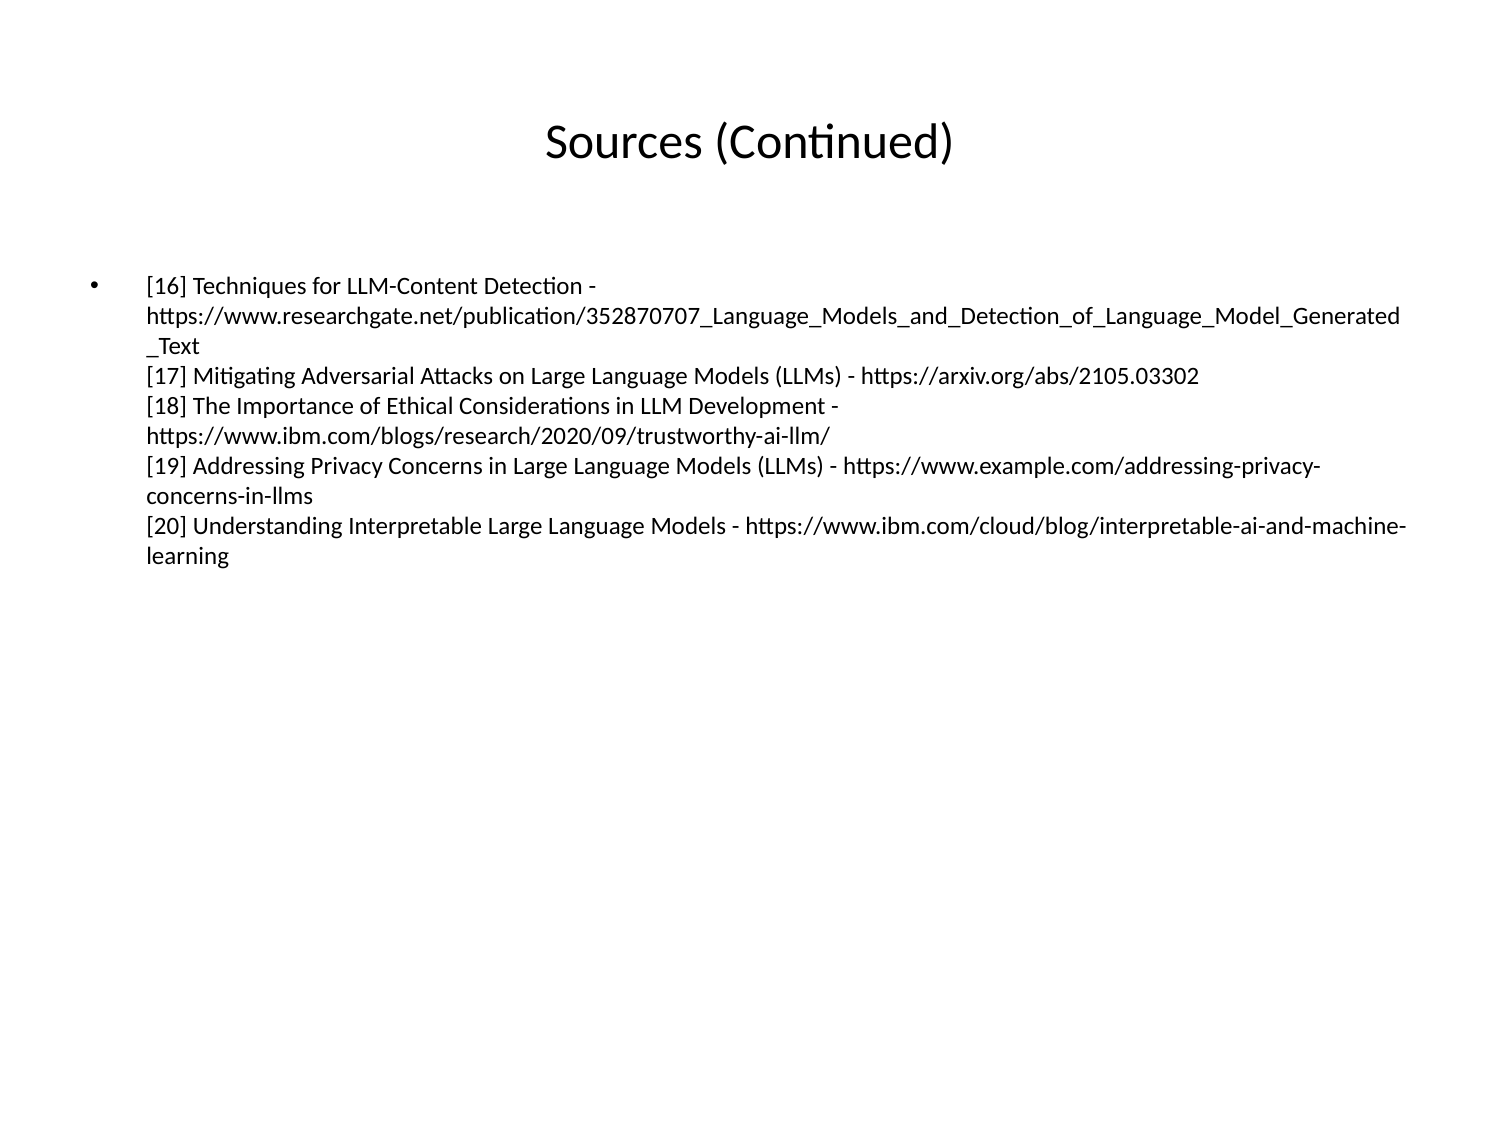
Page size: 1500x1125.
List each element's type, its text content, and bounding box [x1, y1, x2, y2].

title Sources (Continued) [75, 45, 1425, 233]
list [16] Techniques for LLM-Content Detection - https://www.researchgate.net/publication/352870707_Language_Models_and_Detection_of_Language_Model_Generated_Text [17] Mitigating Adversarial Attacks on Large Language Models (LLMs) - https://arxiv.org/abs/2105.03302 [18] The Importance of Ethical Considerations in LLM Development - https://www.ibm.com/blogs/research/2020/09/trustworthy-ai-llm/ [19] Addressing Privacy Concerns in Large Language Models (LLMs) - https://www.example.com/addressing-privacy-concerns-in-llms [20] Understanding Interpretable Large Language Models - https://www.ibm.com/cloud/blog/interpretable-ai-and-machine-learning [75, 262, 1425, 1005]
